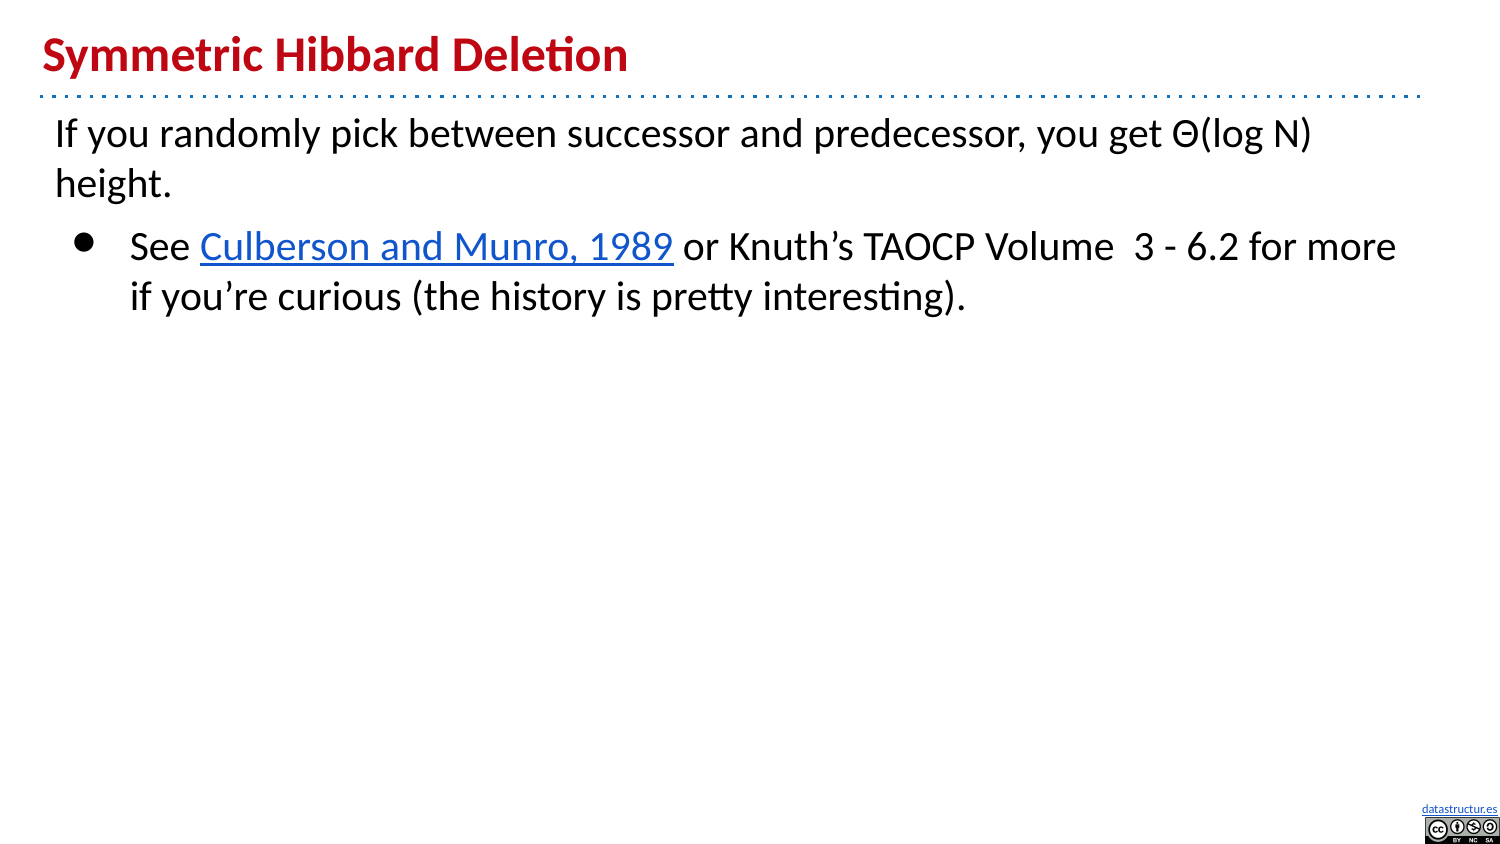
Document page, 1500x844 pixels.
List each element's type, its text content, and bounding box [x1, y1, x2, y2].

title Symmetric Hibbard Deletion [27, 15, 1378, 97]
picture [1425, 817, 1500, 844]
list If you randomly pick between successor and predecessor, you get Θ(log N) height. See Culberson and Munro, 1989 or Knuth’s TAOCP Volume 3 - 6.2 for more if you’re curious (the history is pretty interesting). [39, 91, 1425, 773]
